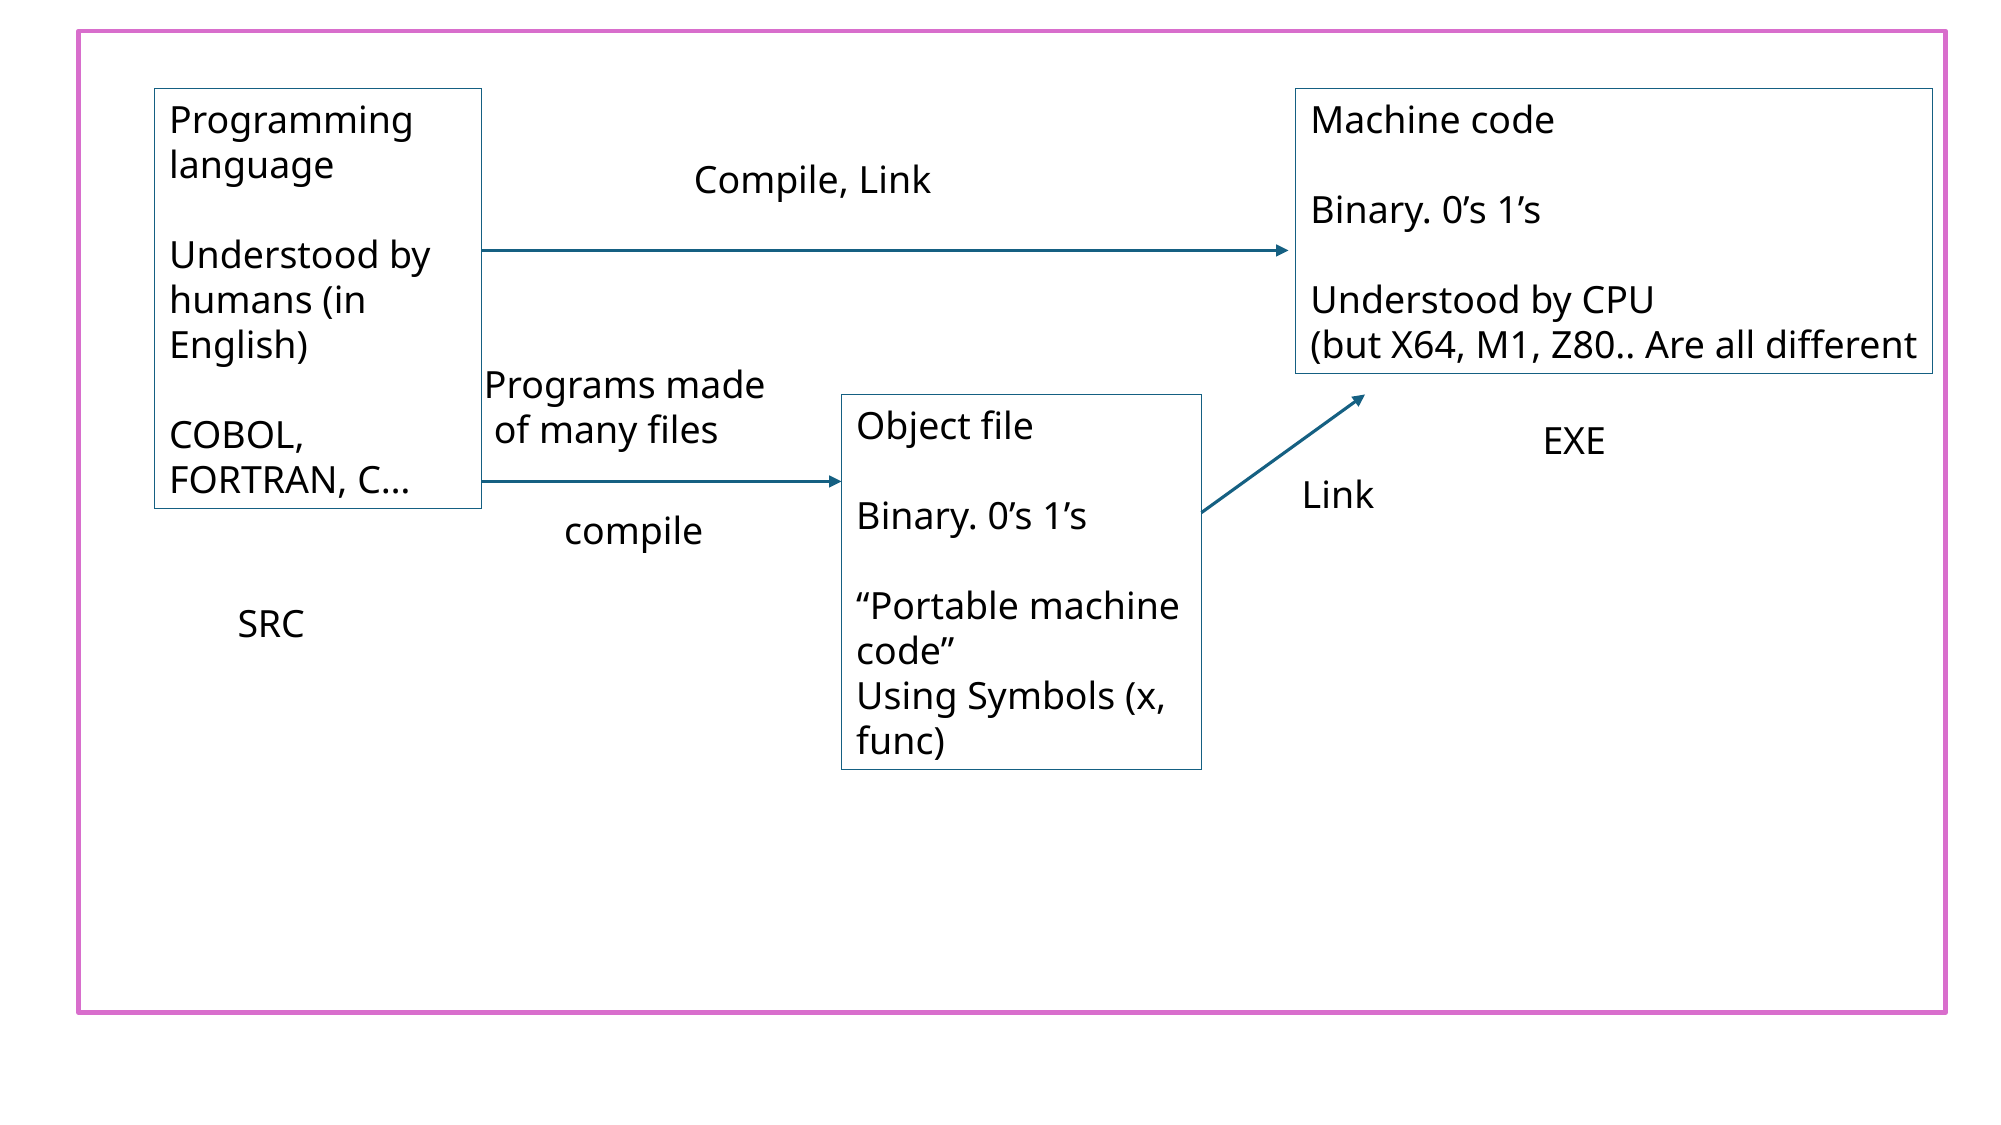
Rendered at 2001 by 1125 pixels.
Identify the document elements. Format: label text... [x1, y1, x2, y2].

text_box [1200, 393, 1366, 514]
text_box SRC [222, 592, 333, 652]
text_box EXE [1527, 409, 1692, 470]
text_box [78, 30, 1946, 1013]
